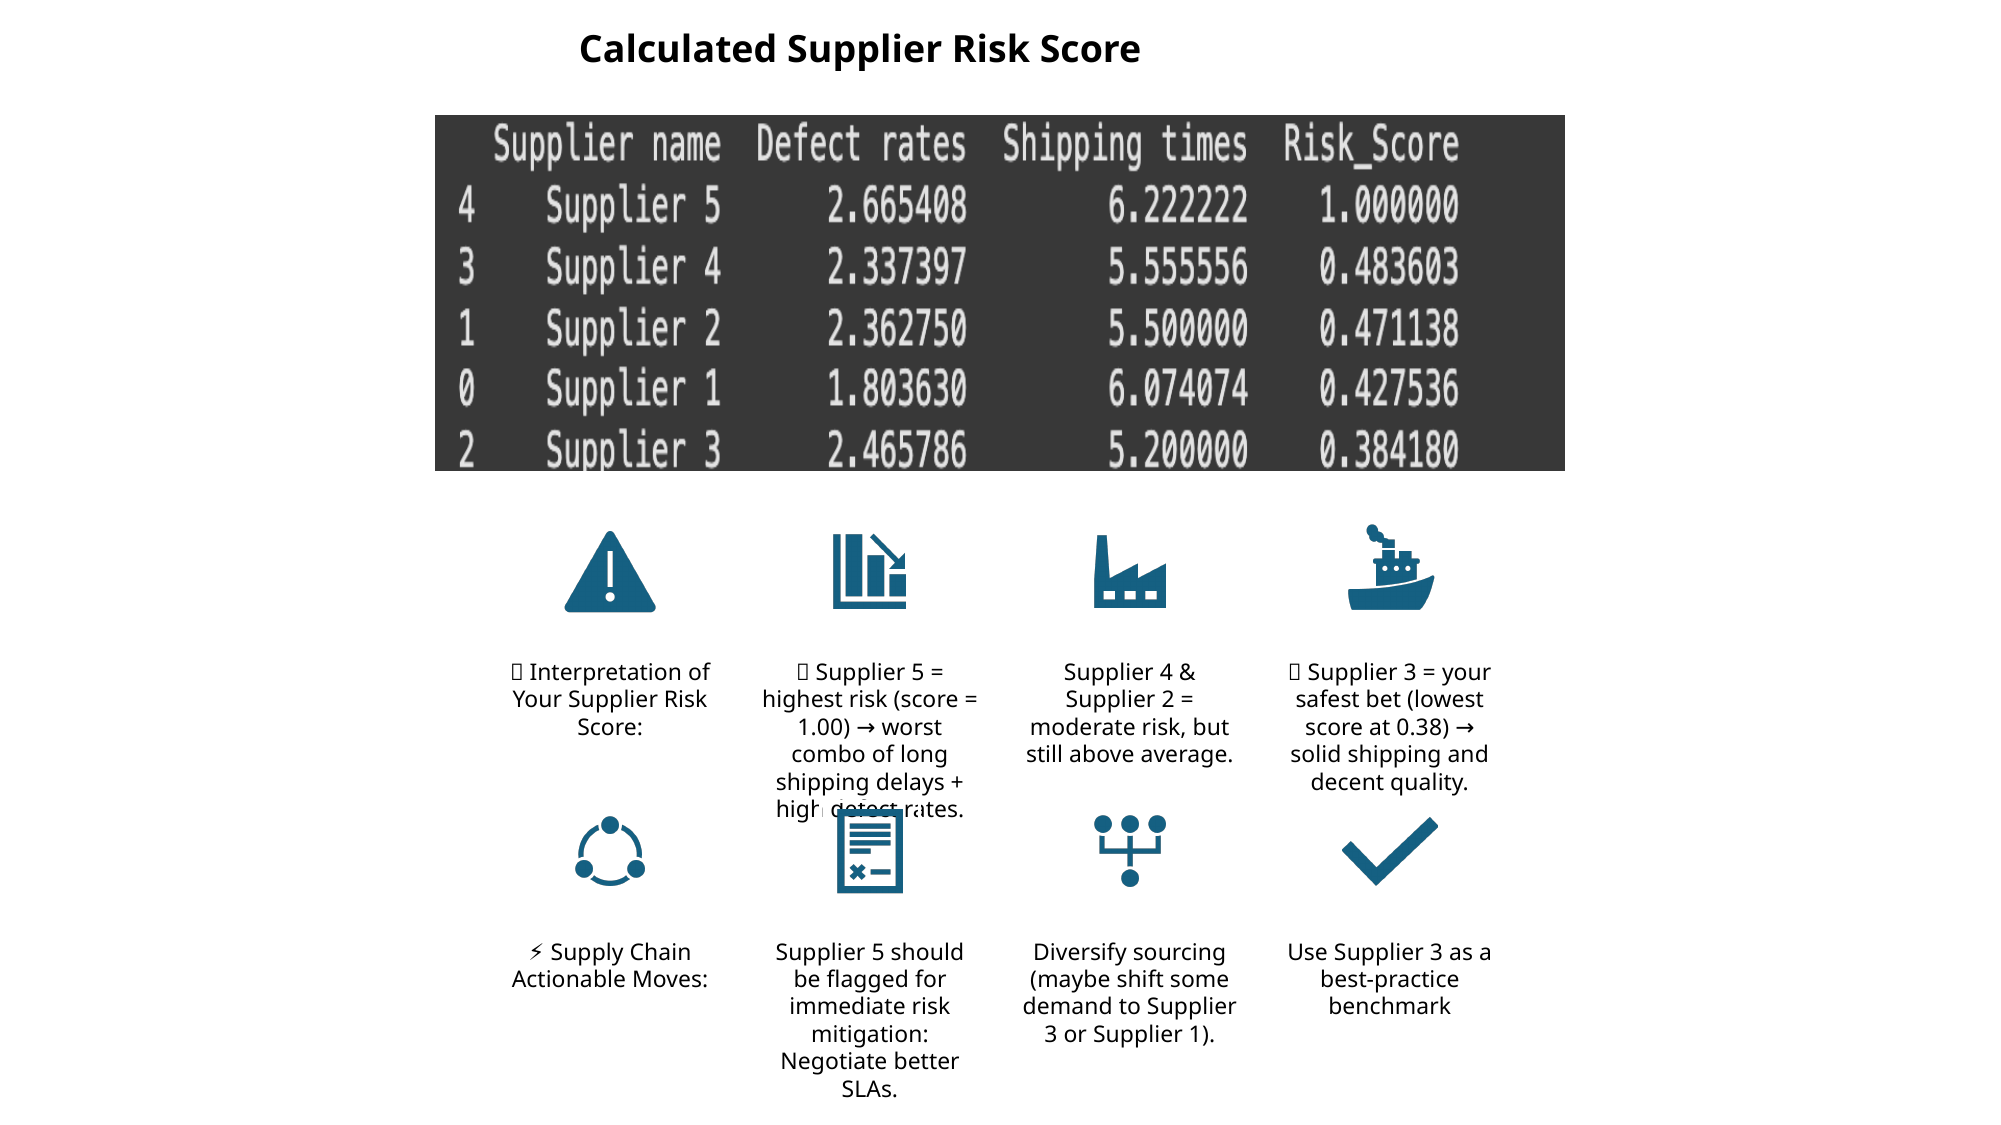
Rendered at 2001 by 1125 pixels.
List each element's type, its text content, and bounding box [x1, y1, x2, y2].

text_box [400, 470, 1600, 1078]
text_box Calculated Supplier Risk Score [564, 18, 1565, 78]
picture [434, 115, 1566, 470]
